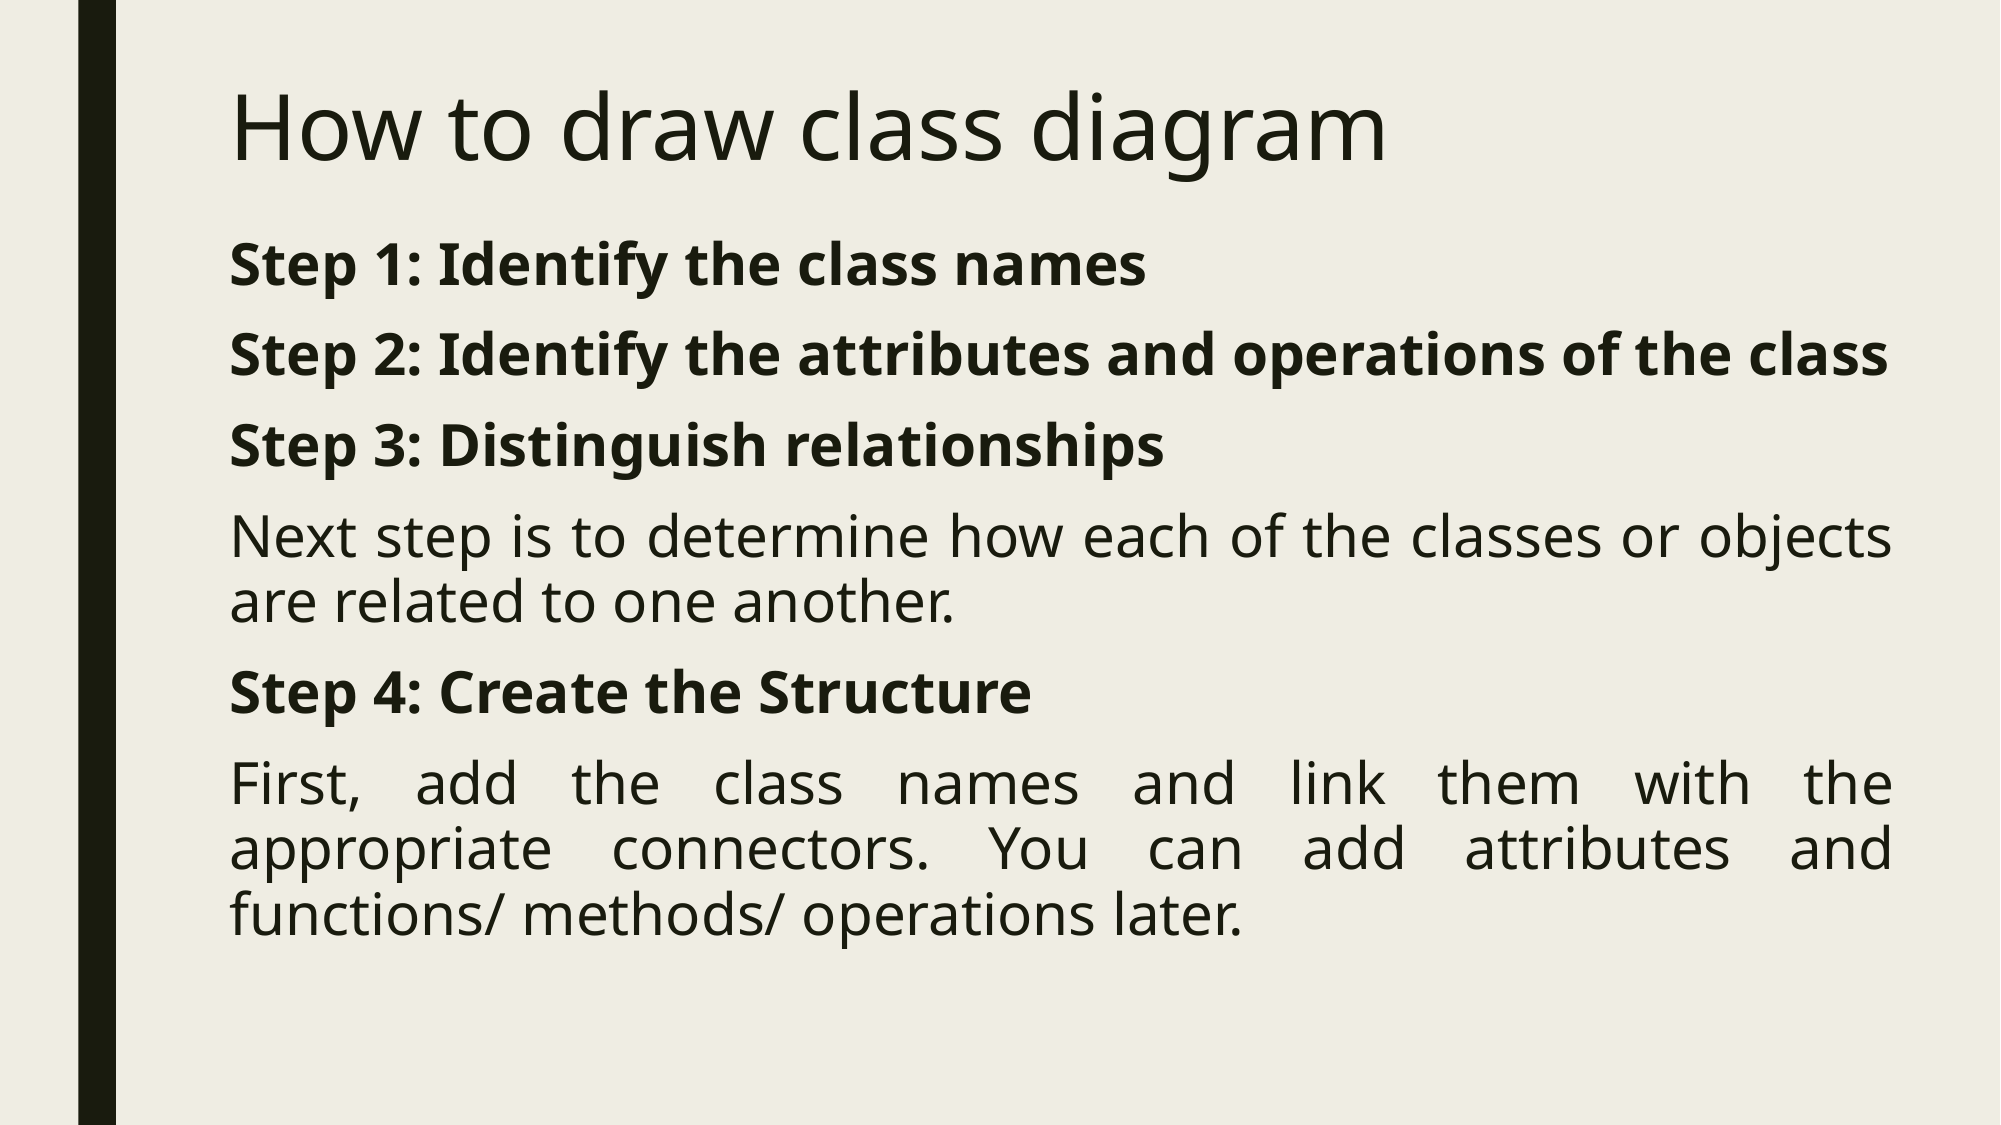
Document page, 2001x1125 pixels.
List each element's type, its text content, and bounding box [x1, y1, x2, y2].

title How to draw class diagram [214, 75, 1565, 224]
list Step 1: Identify the class names Step 2: Identify the attributes and operations of the class Step 3: Distinguish relationships Next step is to determine how each of the classes or objects are related to one another. Step 4: Create the Structure First, add the class names and link them with the appropriate connectors. You can add attributes and functions/ methods/ operations later. [214, 224, 1910, 1013]
